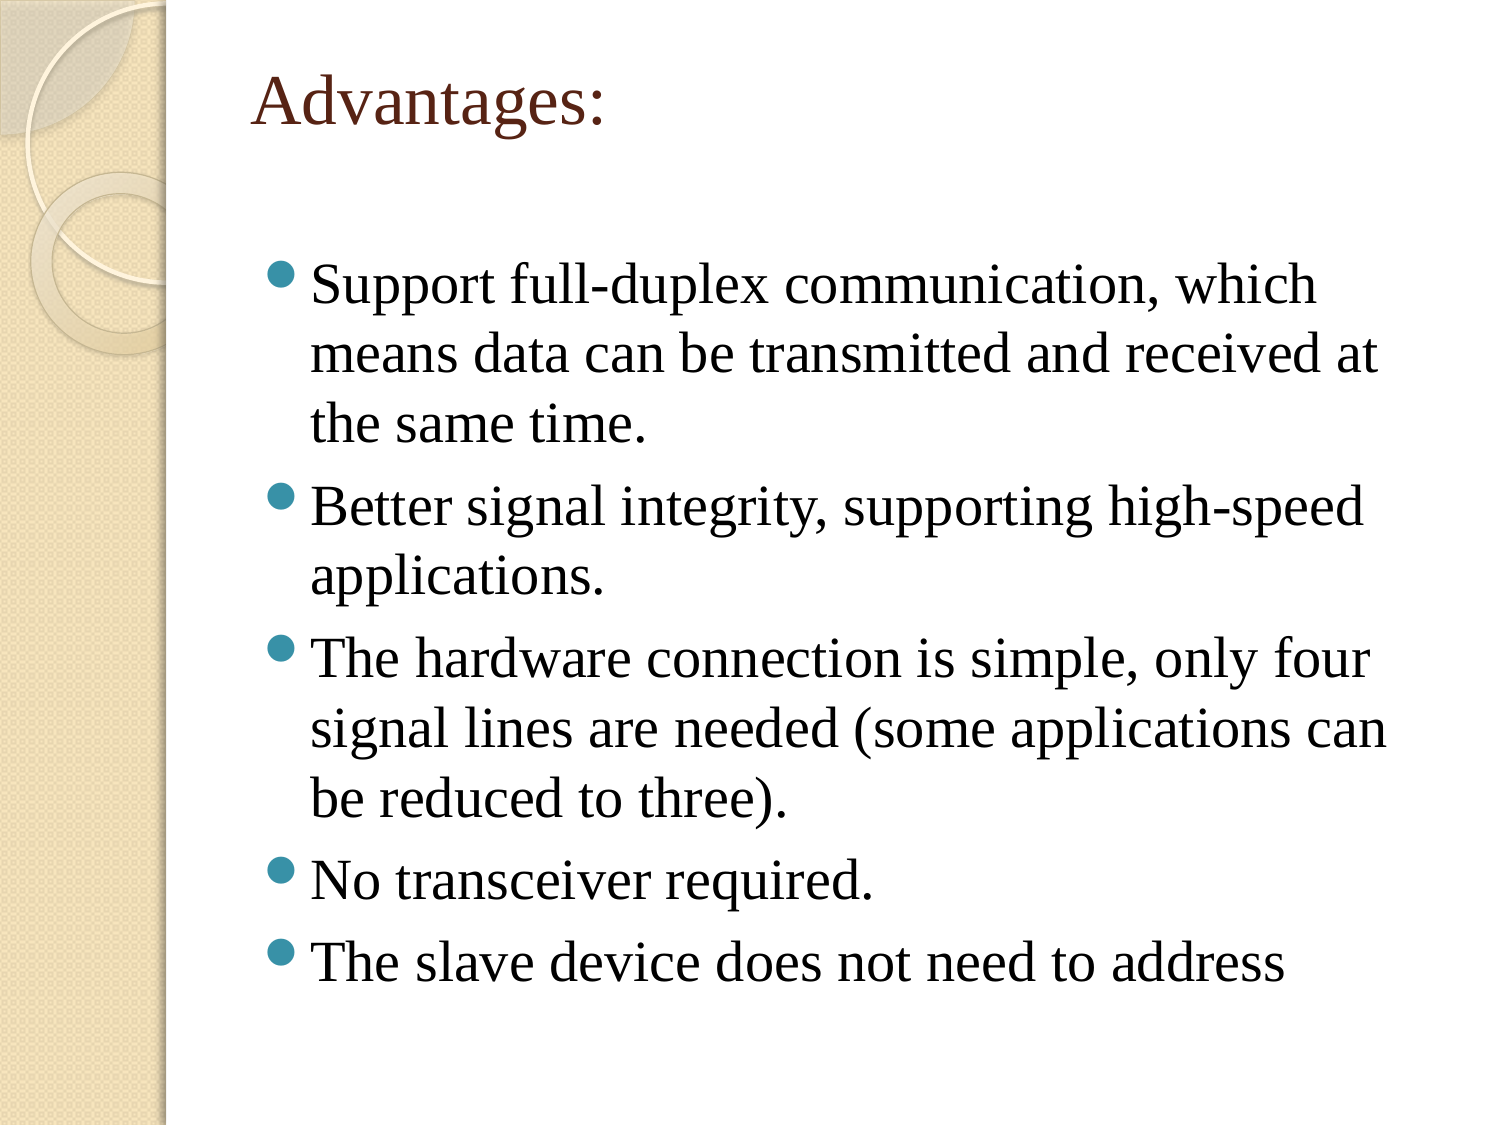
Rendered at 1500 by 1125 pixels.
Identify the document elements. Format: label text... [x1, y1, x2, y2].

list Support full-duplex communication, which means data can be transmitted and received at the same time. Better signal integrity, supporting high-speed applications. The hardware connection is simple, only four signal lines are needed (some applications can be reduced to three). No transceiver required. The slave device does not need to address [235, 237, 1463, 1013]
title Advantages: [235, 45, 1466, 233]
